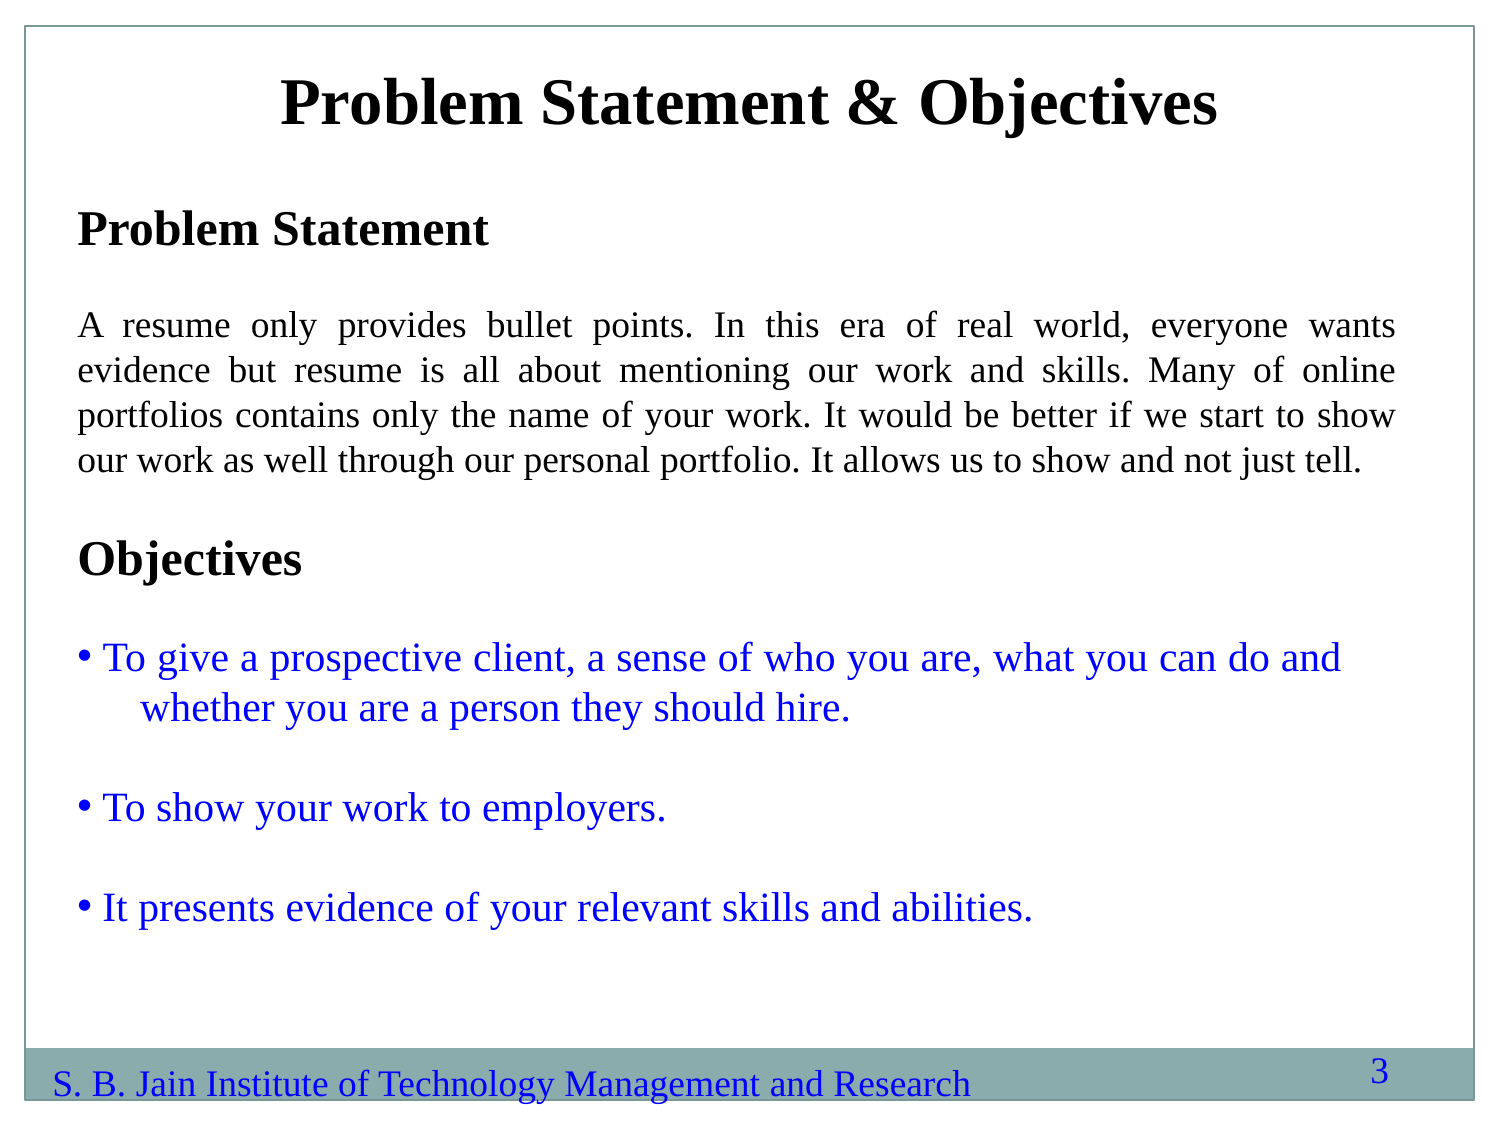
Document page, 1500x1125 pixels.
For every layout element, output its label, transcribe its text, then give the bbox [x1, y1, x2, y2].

text_box S. B. Jain Institute of Technology Management and Research [37, 1062, 1134, 1100]
text_box Problem Statement A resume only provides bullet points. In this era of real world, everyone wants evidence but resume is all about mentioning our work and skills. Many of online portfolios contains only the name of your work. It would be better if we start to show our work as well through our personal portfolio. It allows us to show and not just tell. Objectives To give a prospective client, a sense of who you are, what you can do and whether you are a person they should hire. To show your work to employers. It presents evidence of your relevant skills and abilities. [62, 187, 1413, 1038]
text_box 3 [1355, 1012, 1452, 1125]
text_box Problem Statement & Objectives [75, 45, 1425, 150]
